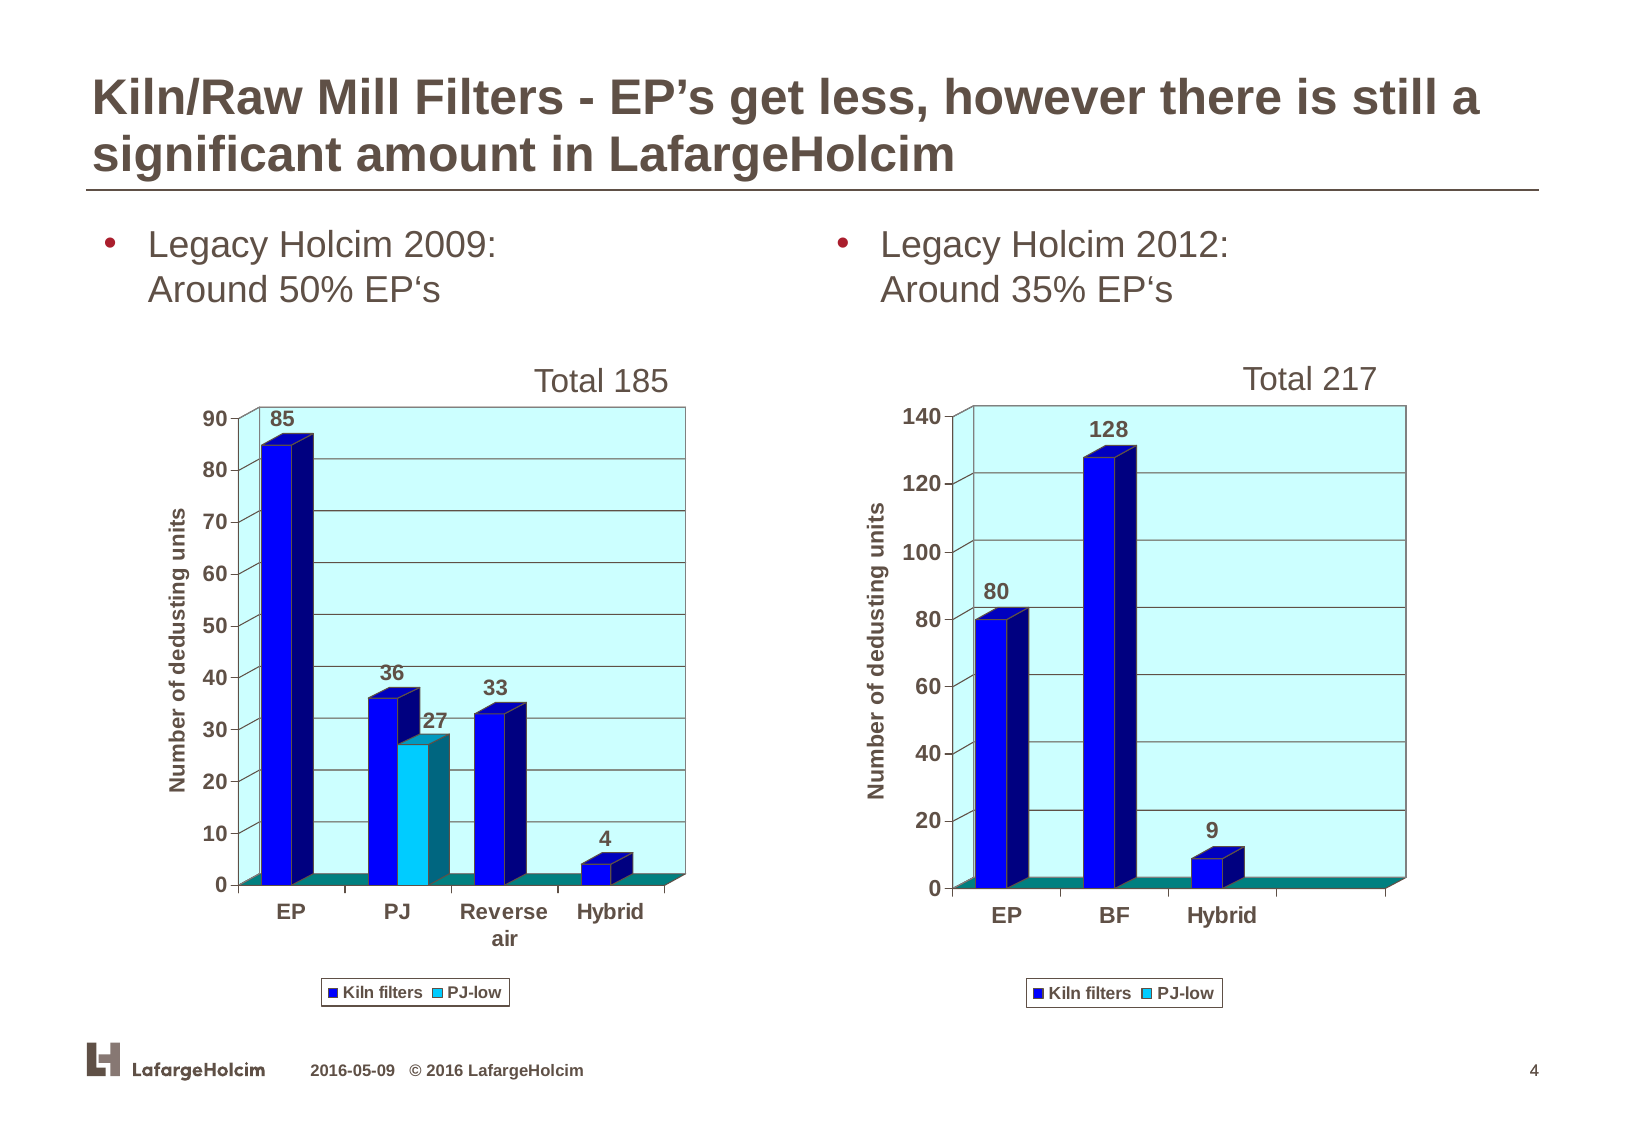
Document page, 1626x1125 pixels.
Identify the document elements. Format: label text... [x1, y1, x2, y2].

text_box Legacy Holcim 2012: Around 35% EP‘s [836, 219, 1581, 1059]
slide_number 4 [1467, 1052, 1540, 1080]
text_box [835, 349, 1562, 1023]
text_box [138, 373, 830, 1020]
text_box Kiln/Raw Mill Filters - EP’s get less, however there is still a significant amount in LafargeHolcim [91, 54, 1532, 184]
footer 2016-05-09 © 2016 LafargeHolcim [310, 1052, 831, 1080]
text_box Legacy Holcim 2009: Around 50% EP‘s [103, 219, 801, 1009]
